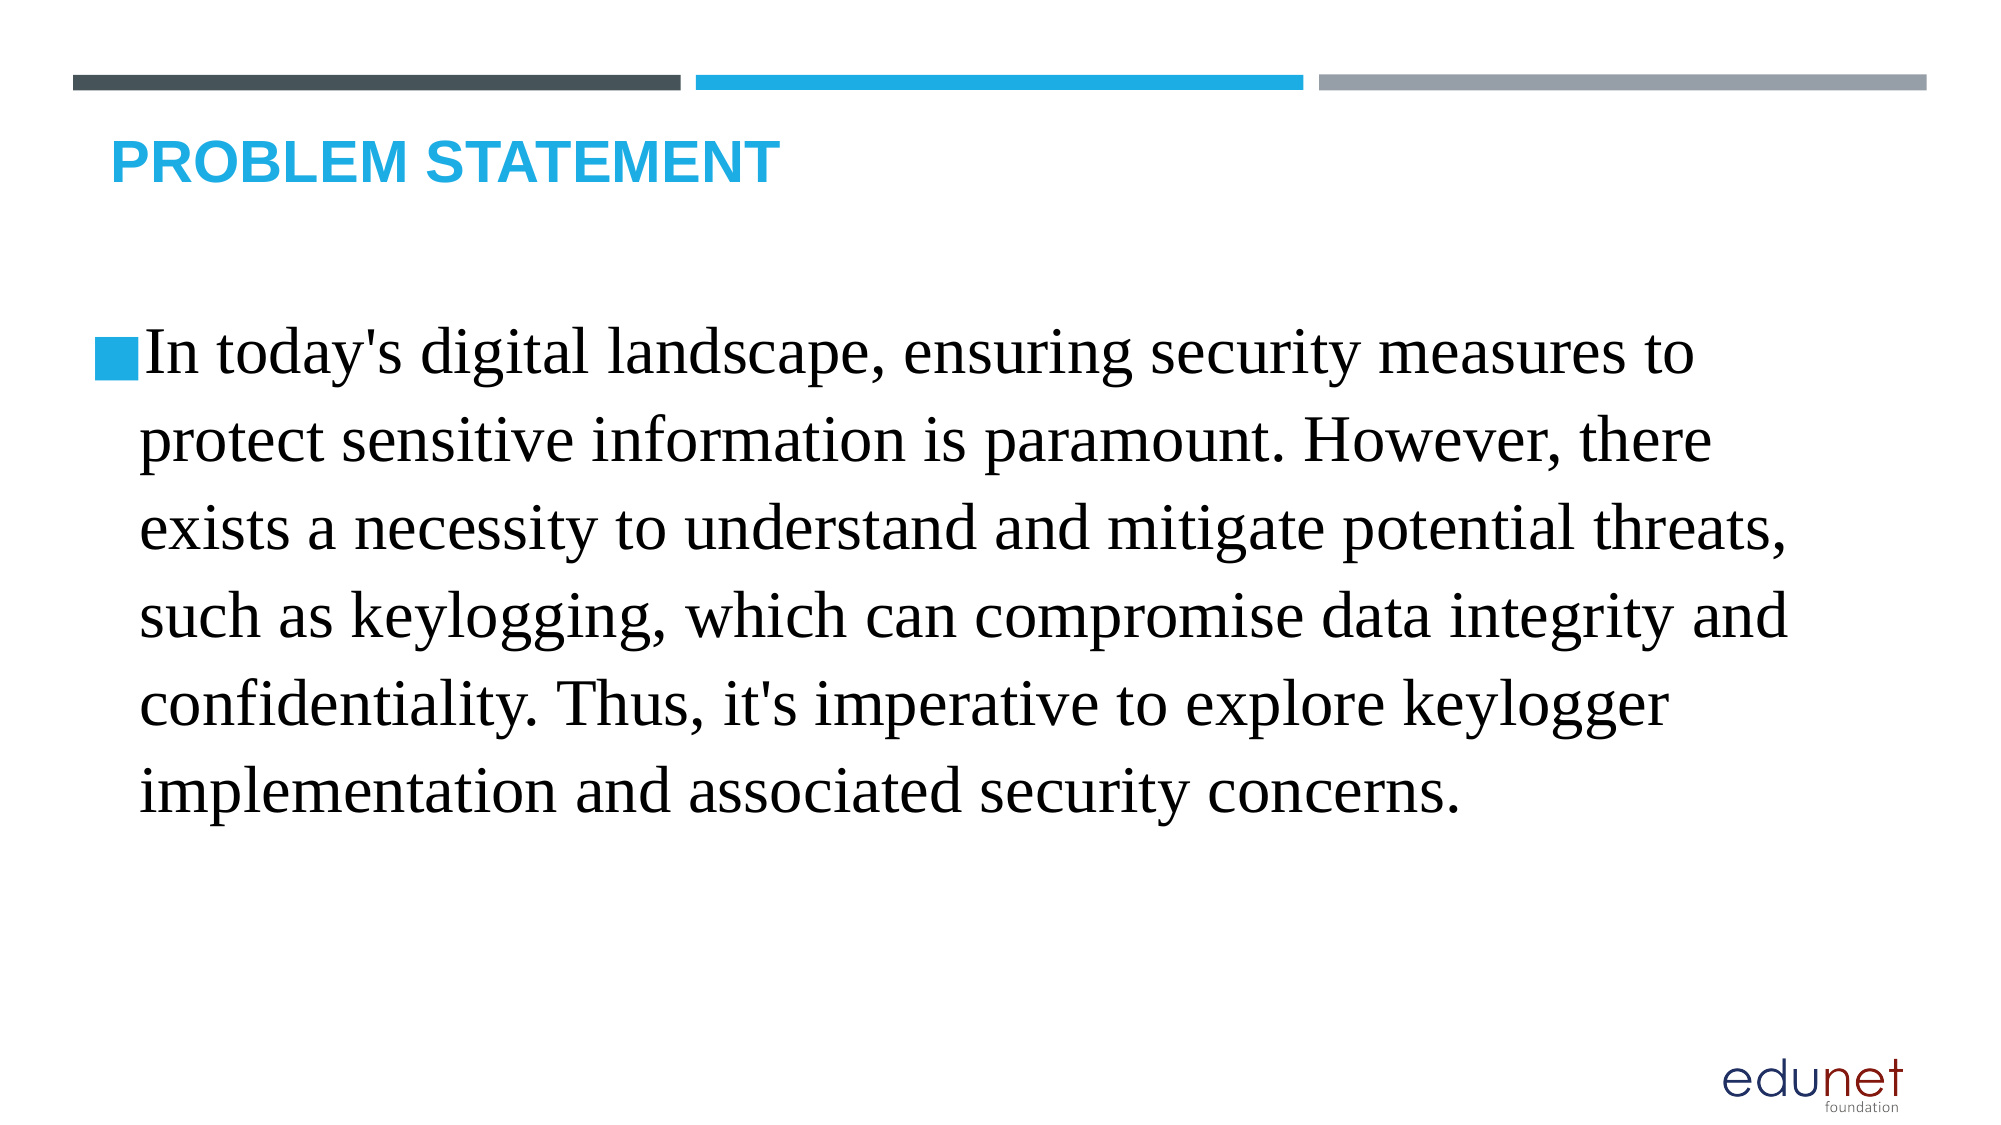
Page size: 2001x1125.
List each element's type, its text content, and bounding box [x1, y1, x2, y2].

picture [1719, 1056, 1905, 1116]
list In today's digital landscape, ensuring security measures to protect sensitive information is paramount. However, there exists a necessity to understand and mitigate potential threats, such as keylogging, which can compromise data integrity and confidentiality. Thus, it's imperative to explore keylogger implementation and associated security concerns. [74, 319, 1884, 806]
title PROBLEM STATEMENT [95, 115, 1905, 203]
